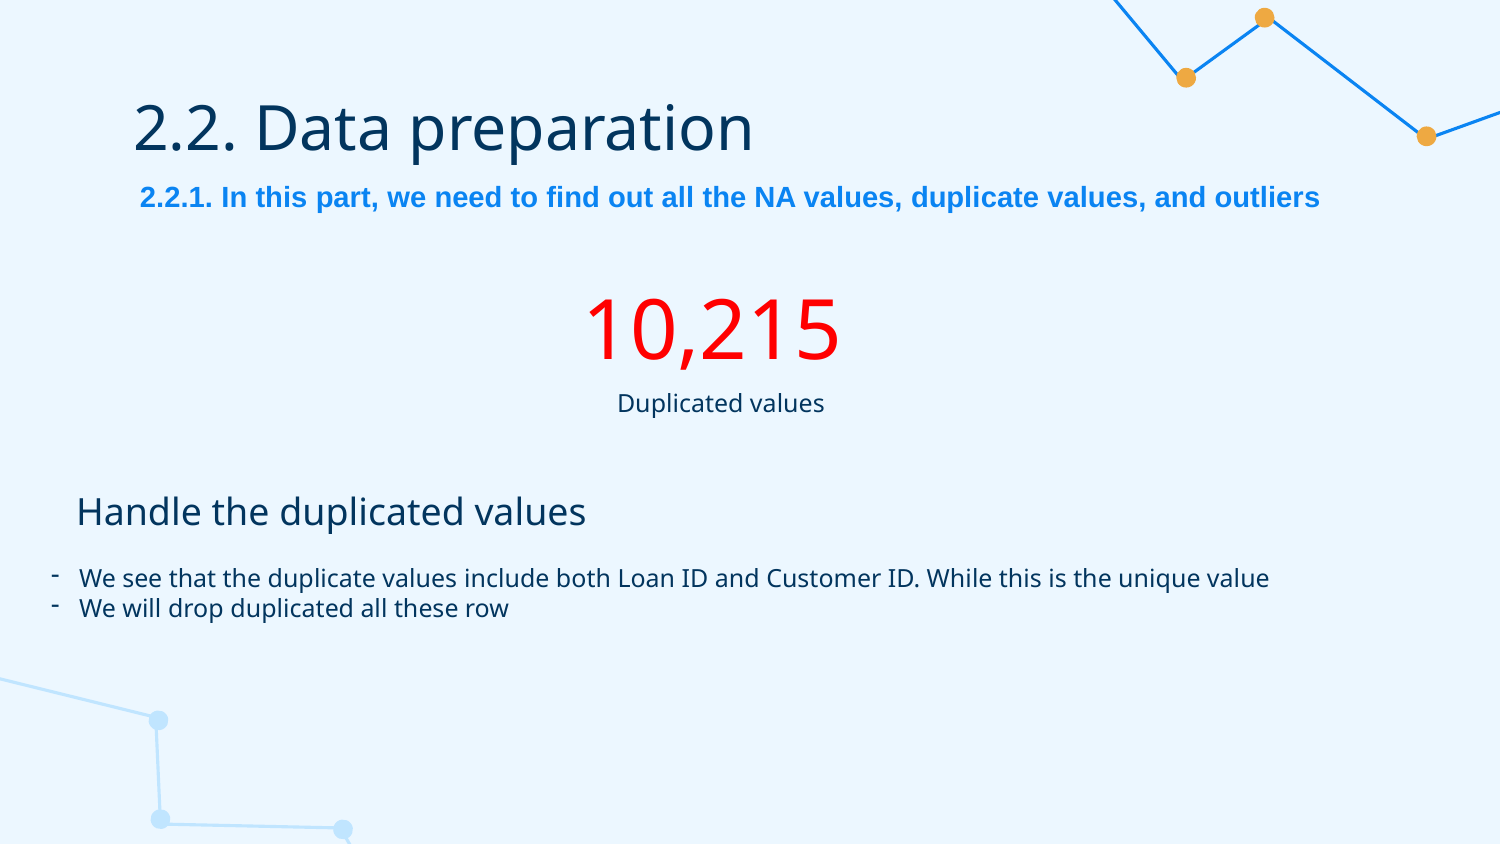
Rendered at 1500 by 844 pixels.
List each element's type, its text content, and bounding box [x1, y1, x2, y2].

text_box 2.2.1. In this part, we need to find out all the NA values, duplicate values, and outliers [124, 170, 1439, 221]
text_box 10,215 [425, 264, 999, 391]
text_box Handle the duplicated values [61, 477, 635, 548]
text_box We see that the duplicate values ​​include both Loan ID and Customer ID. While this is the unique value We will drop duplicated all these row [36, 547, 1439, 690]
text_box Duplicated values [434, 372, 1008, 471]
title 2.2. Data preparation [118, 72, 1382, 167]
